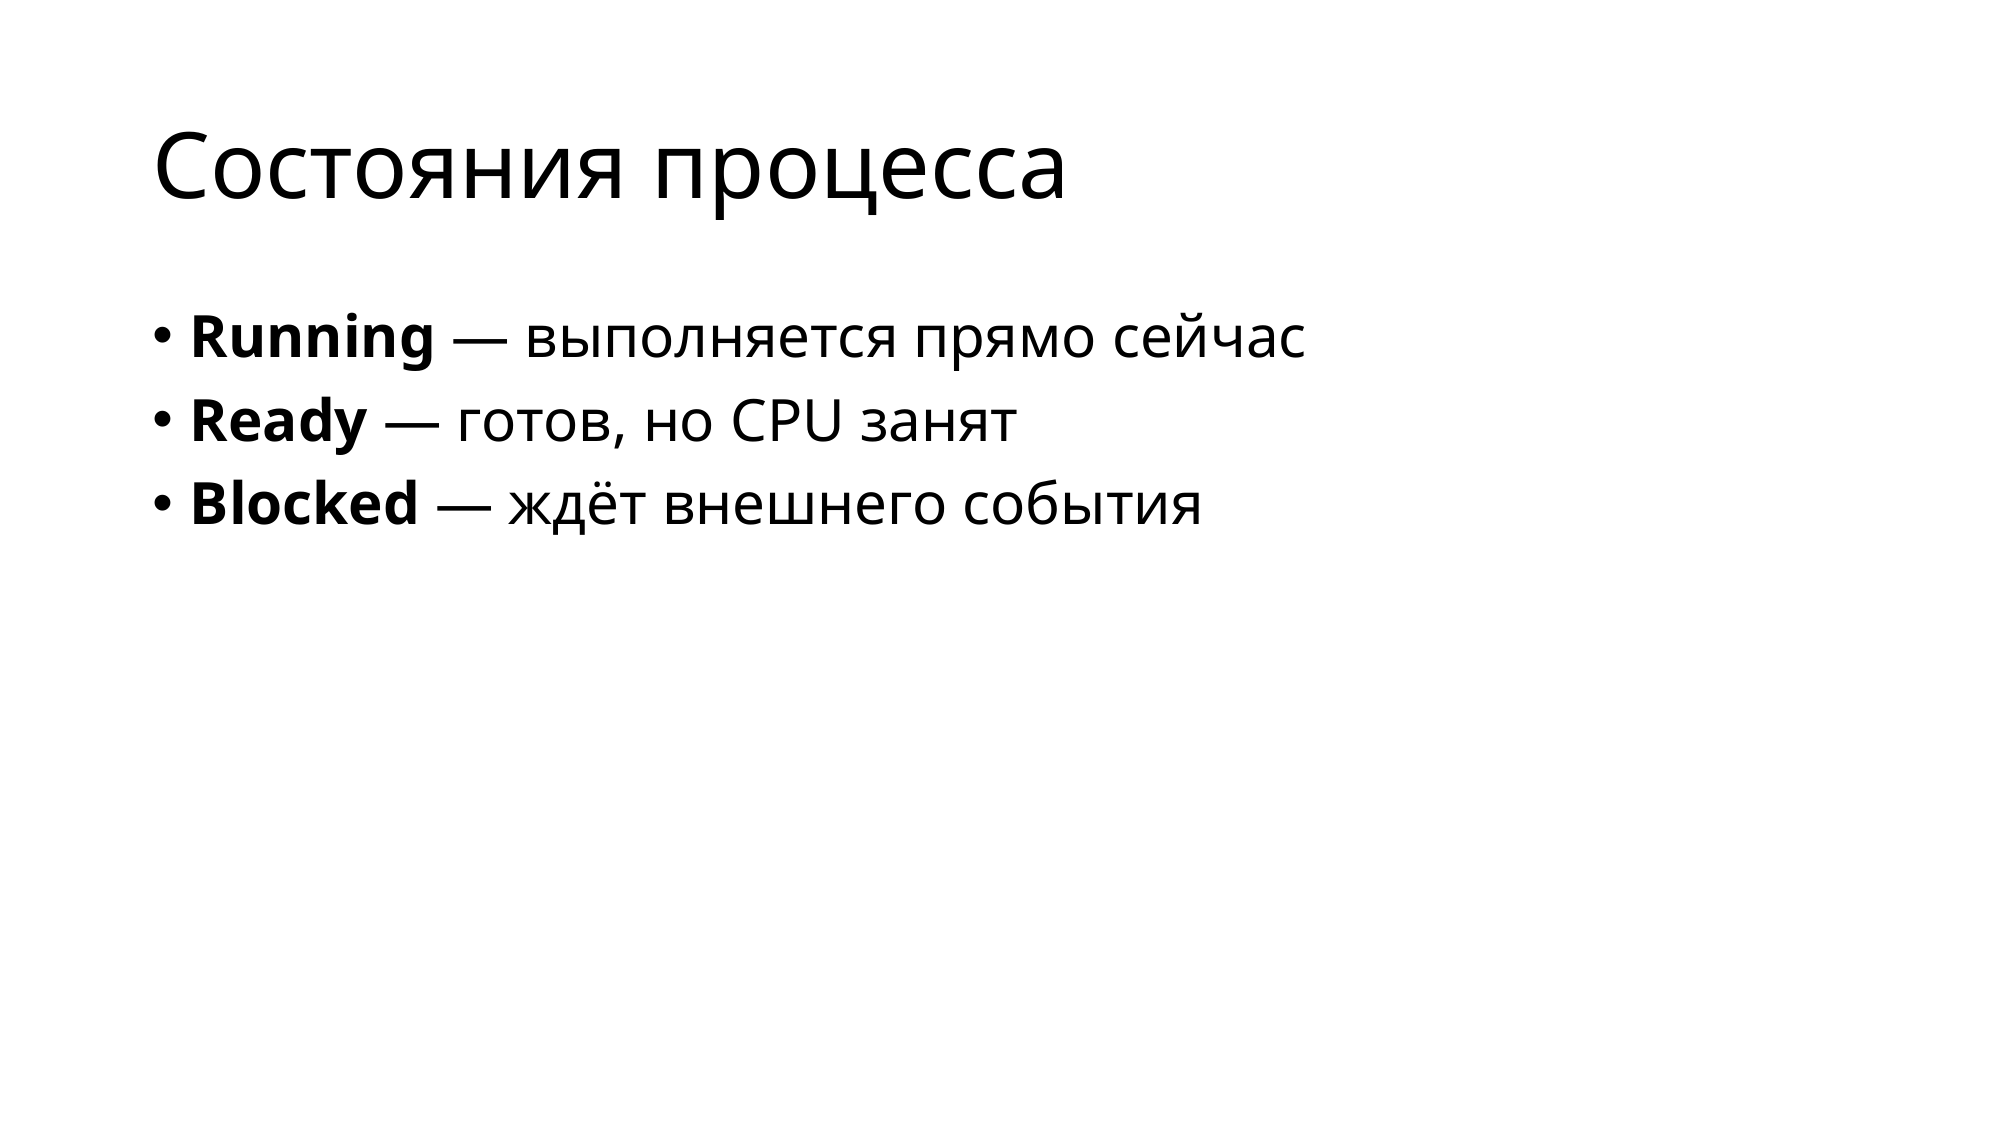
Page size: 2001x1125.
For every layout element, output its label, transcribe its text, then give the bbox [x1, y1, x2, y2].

list Running — выполняется прямо сейчас Ready — готов, но CPU занят Blocked — ждёт внешнего события [137, 299, 1863, 1014]
title Состояния процесса [137, 59, 1863, 278]
